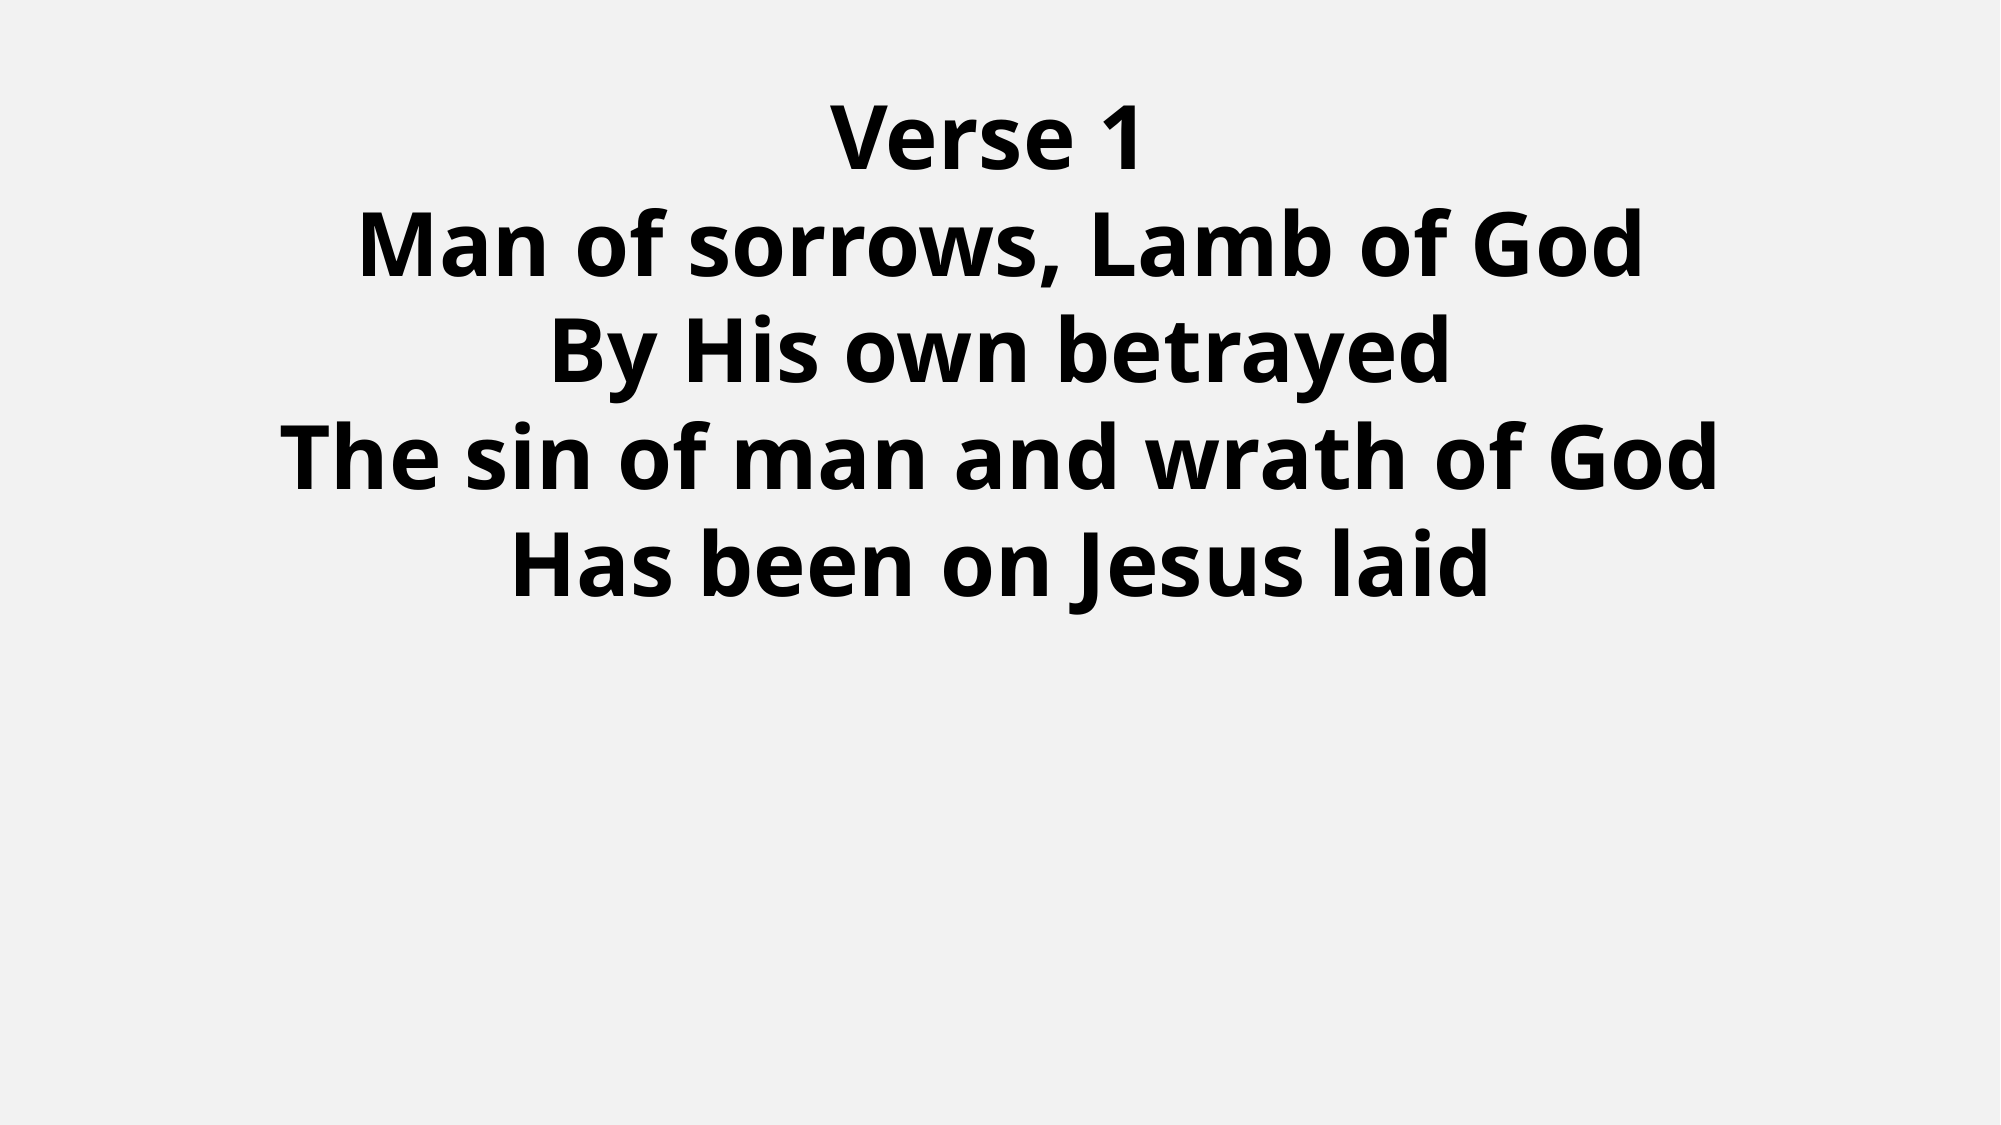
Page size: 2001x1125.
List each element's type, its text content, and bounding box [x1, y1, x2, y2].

subtitle Verse 1 Man of sorrows, Lamb of God By His own betrayed The sin of man and wrath of God Has been on Jesus laid [50, 60, 1954, 1078]
